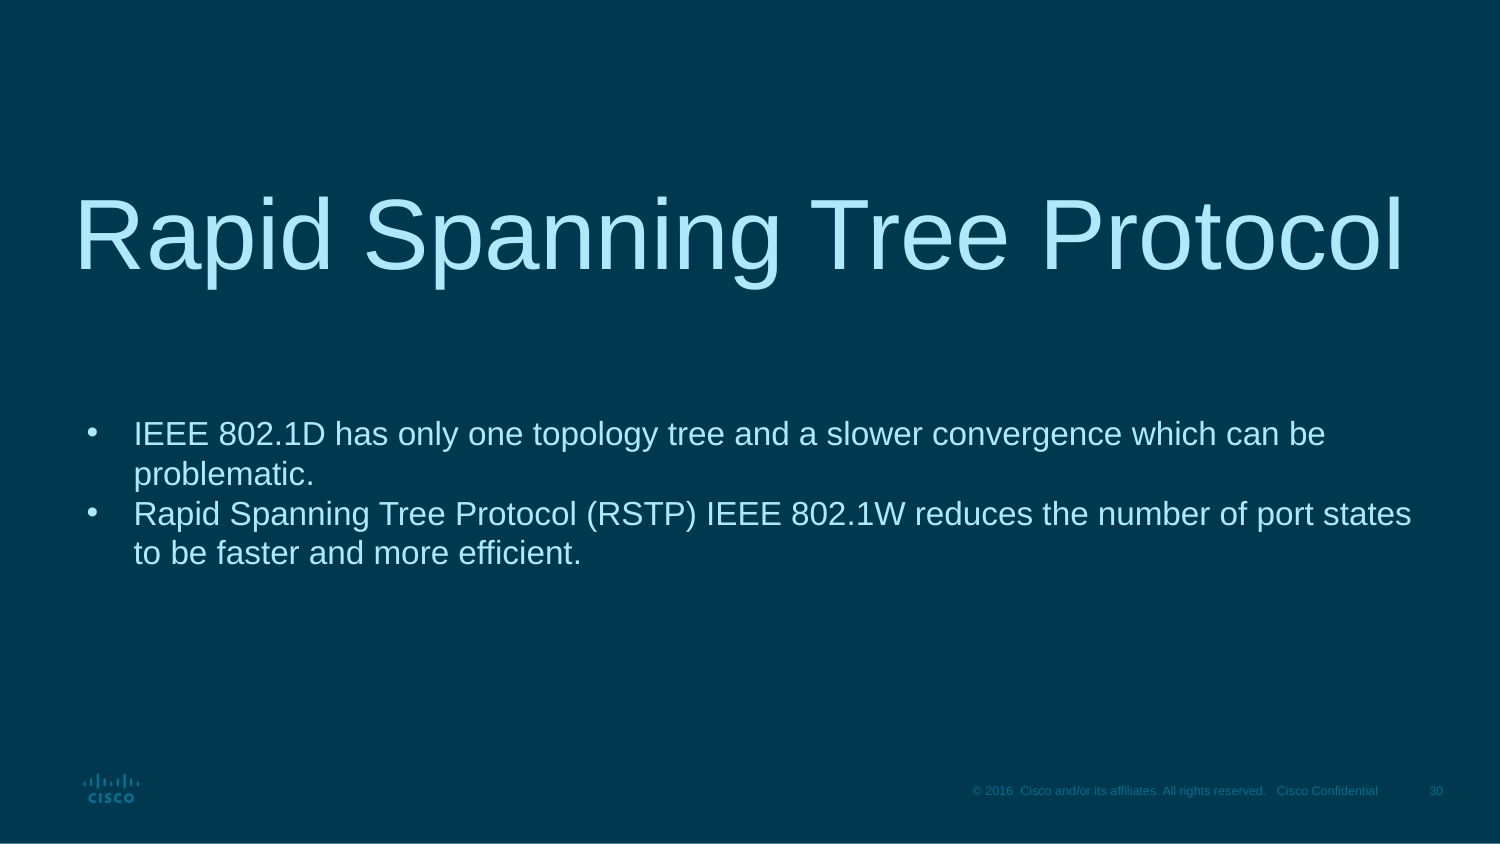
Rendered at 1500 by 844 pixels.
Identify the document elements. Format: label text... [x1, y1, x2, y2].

text_box IEEE 802.1D has only one topology tree and a slower convergence which can be problematic. Rapid Spanning Tree Protocol (RSTP) IEEE 802.1W reduces the number of port states to be faster and more efficient. [71, 404, 1430, 580]
title Rapid Spanning Tree Protocol [58, 76, 1453, 299]
